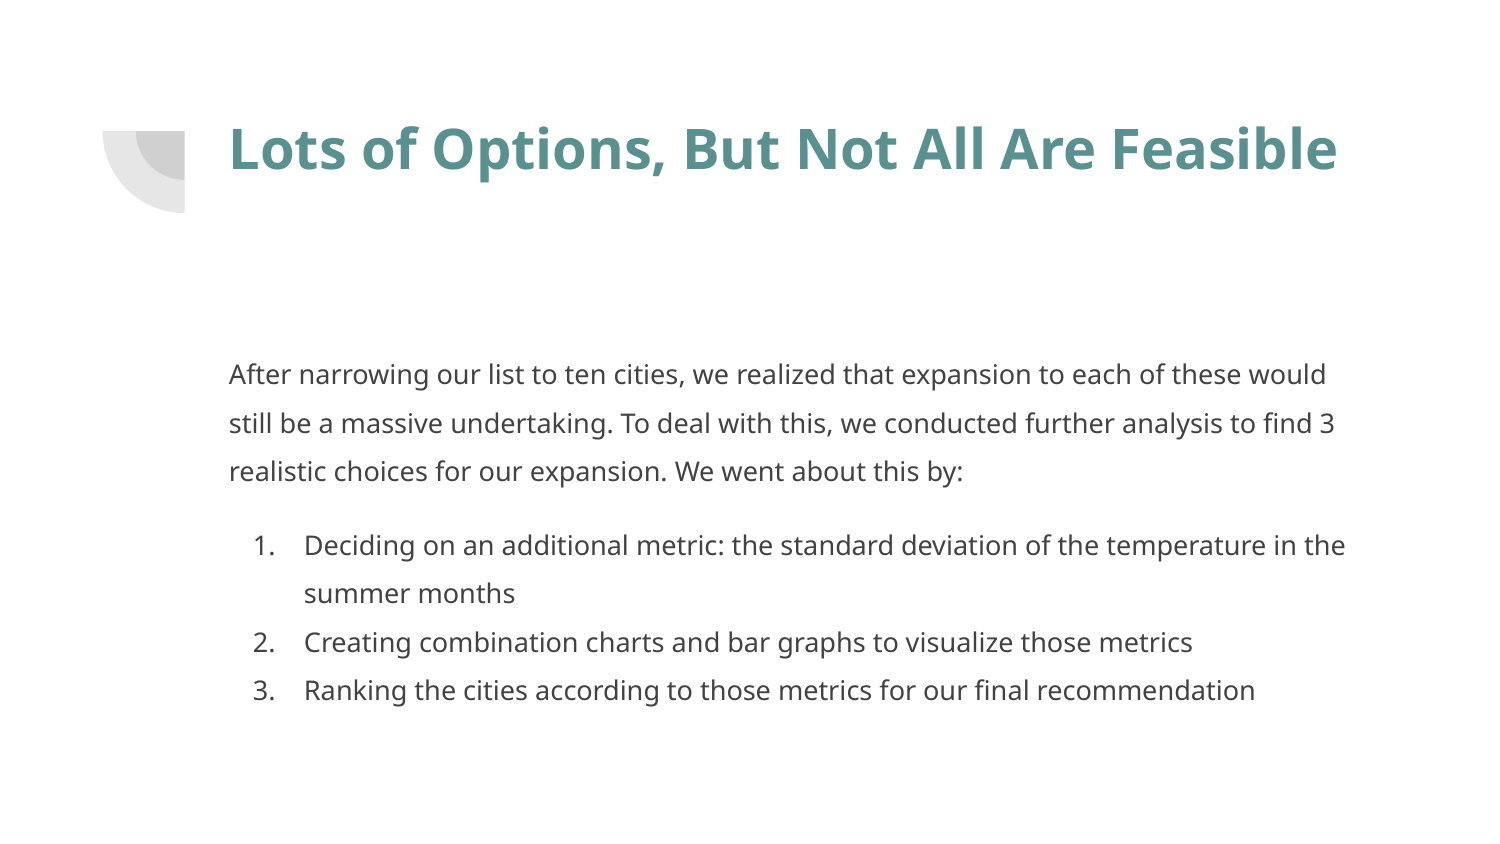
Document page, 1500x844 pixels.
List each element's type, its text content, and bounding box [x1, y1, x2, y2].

title Lots of Options, But Not All Are Feasible [213, 98, 1368, 263]
list After narrowing our list to ten cities, we realized that expansion to each of these would still be a massive undertaking. To deal with this, we conducted further analysis to find 3 realistic choices for our expansion. We went about this by: Deciding on an additional metric: the standard deviation of the temperature in the summer months Creating combination charts and bar graphs to visualize those metrics Ranking the cities according to those metrics for our final recommendation [213, 326, 1368, 744]
